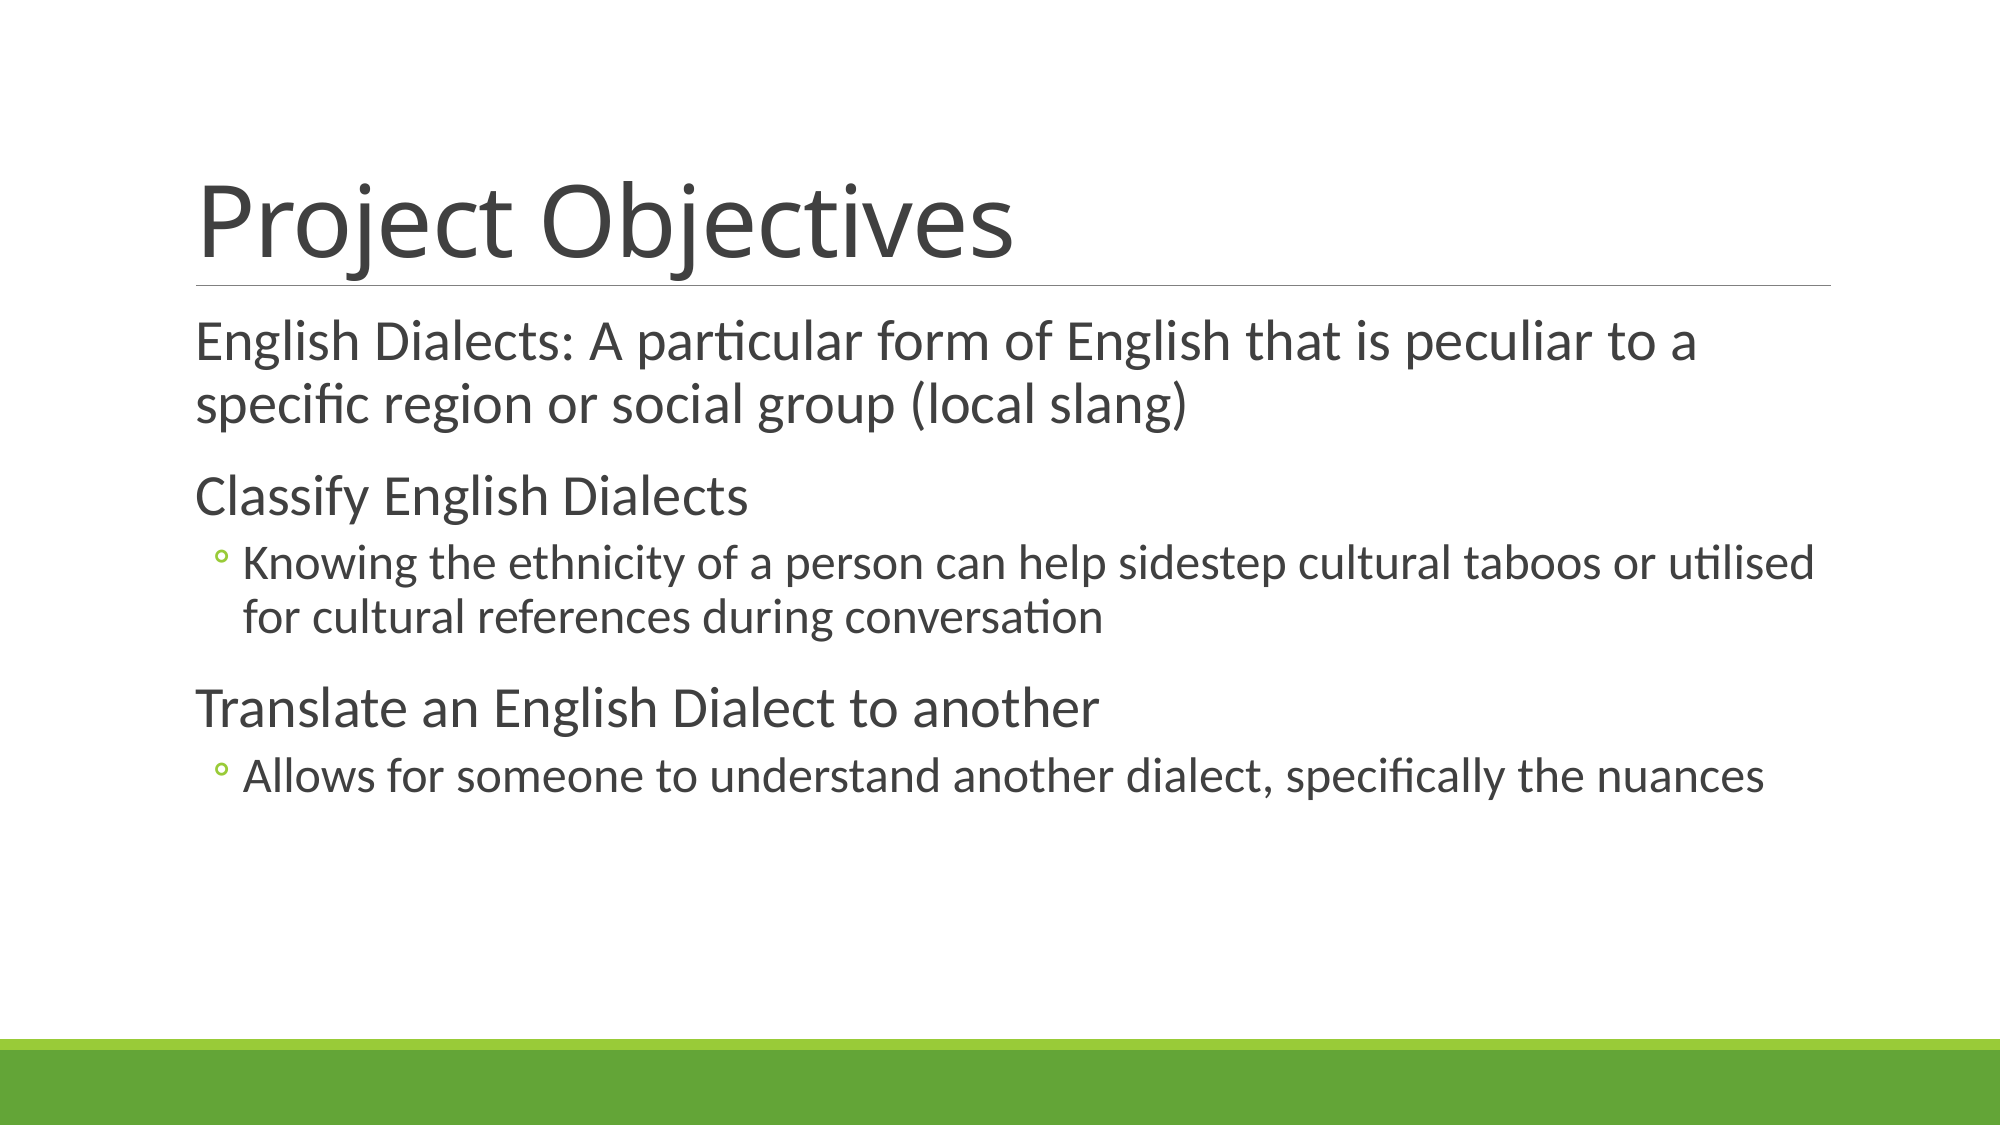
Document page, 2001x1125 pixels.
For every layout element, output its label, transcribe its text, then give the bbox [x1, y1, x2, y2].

list English Dialects: A particular form of English that is peculiar to a specific region or social group (local slang) Classify English Dialects Knowing the ethnicity of a person can help sidestep cultural taboos or utilised for cultural references during conversation Translate an English Dialect to another Allows for someone to understand another dialect, specifically the nuances [180, 302, 1830, 963]
title Project Objectives [180, 47, 1830, 285]
